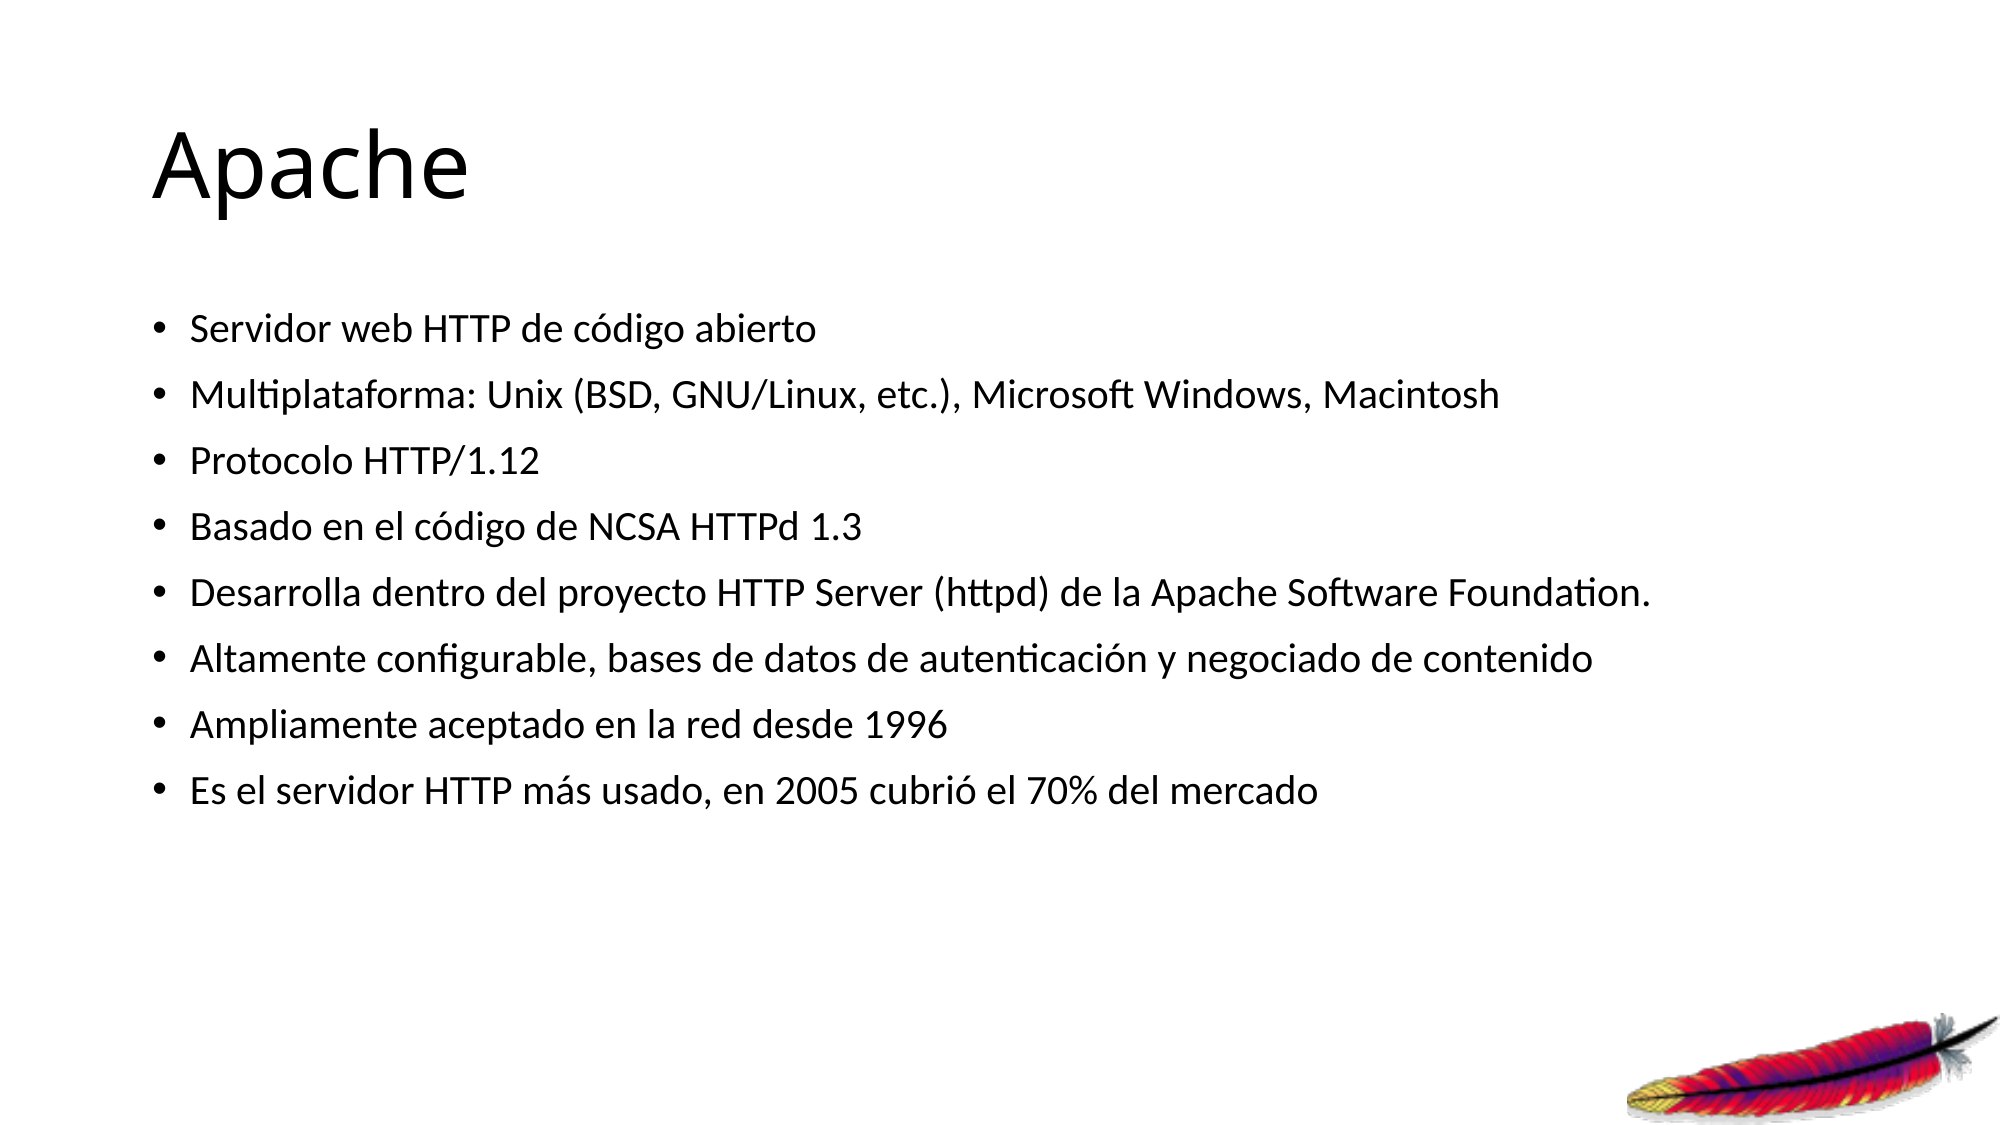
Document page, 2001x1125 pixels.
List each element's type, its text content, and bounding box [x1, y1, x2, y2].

list Servidor web HTTP de código abierto Multiplataforma: Unix (BSD, GNU/Linux, etc.), Microsoft Windows, Macintosh Protocolo HTTP/1.12 Basado en el código de NCSA HTTPd 1.3 Desarrolla dentro del proyecto HTTP Server (httpd) de la Apache Software Foundation. Altamente configurable, bases de datos de autenticación y negociado de contenido Ampliamente aceptado en la red desde 1996 Es el servidor HTTP más usado, en 2005 cubrió el 70% del mercado [137, 299, 1863, 1014]
title Apache [137, 59, 1863, 278]
picture [1627, 1013, 2000, 1125]
